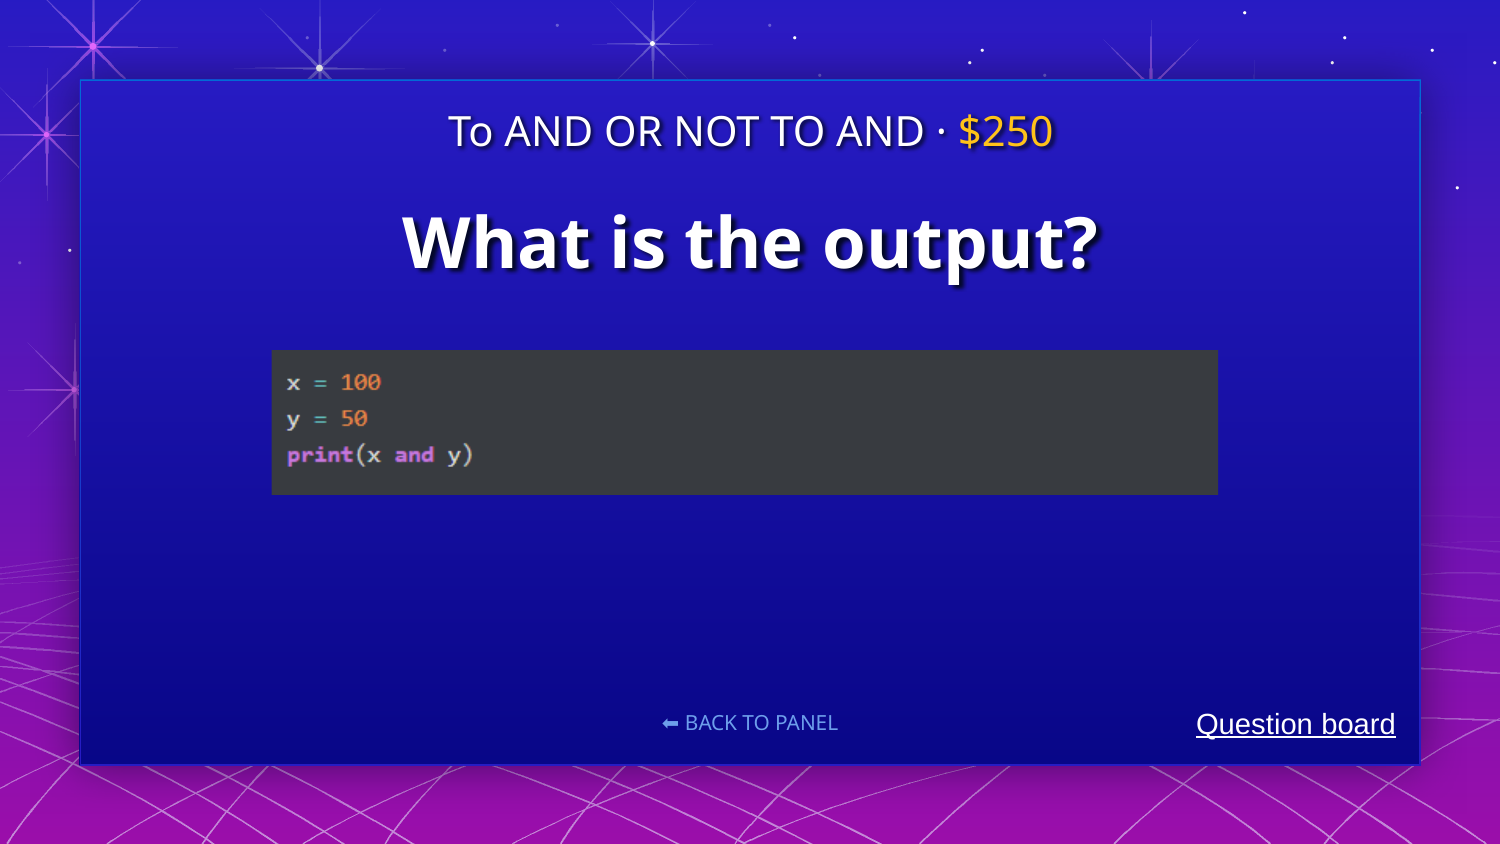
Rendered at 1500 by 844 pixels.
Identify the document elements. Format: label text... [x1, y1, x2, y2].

text_box Question board [1181, 698, 1429, 748]
subtitle To AND OR NOT TO AND · $250 [170, 105, 1332, 178]
title What is the output? [170, 178, 1333, 495]
picture [271, 350, 1219, 496]
title What is the output? [170, 0, 1333, 105]
